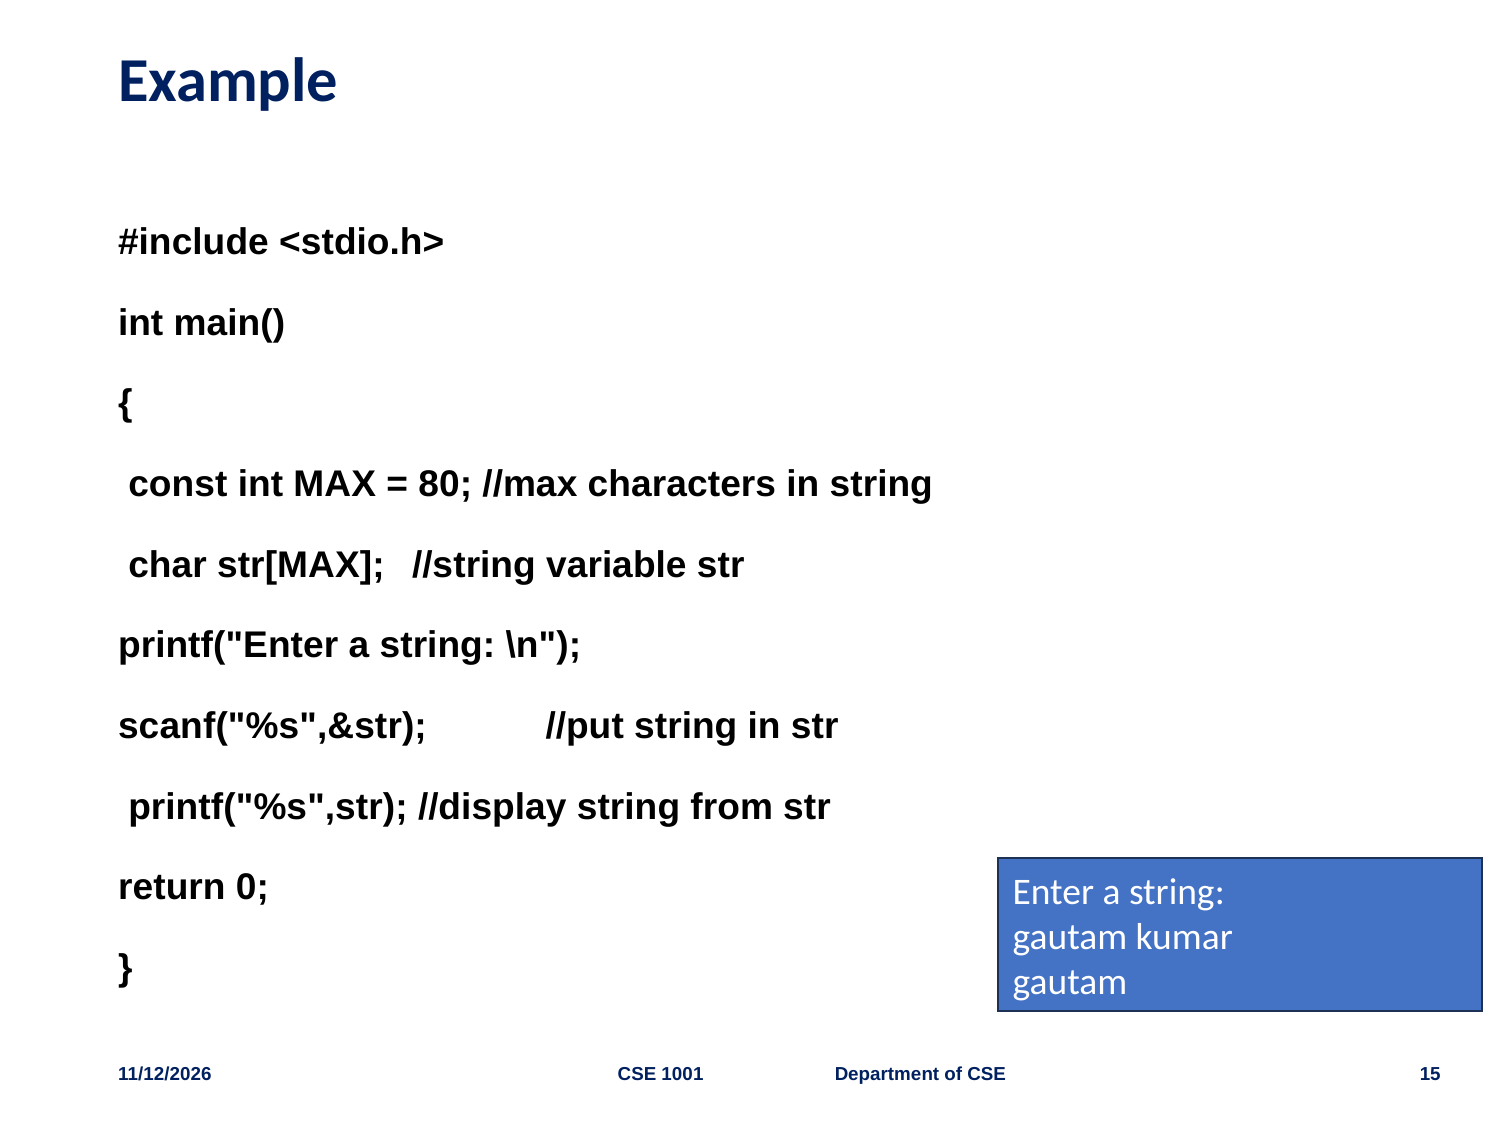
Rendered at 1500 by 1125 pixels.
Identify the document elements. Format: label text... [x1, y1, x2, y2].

text_box Enter a string: gautam kumar gautam [997, 857, 1483, 1012]
slide_number 15 [1396, 1042, 1456, 1103]
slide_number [103, 1042, 246, 1103]
list #include <stdio.h> int main() { const int MAX = 80; //max characters in string char str[MAX]; //string variable str printf("Enter a string: \n"); scanf("%s",&str); //put string in str printf("%s",str); //display string from str return 0; } [103, 187, 1500, 1000]
footer CSE 1001 Department of CSE [272, 1042, 1352, 1103]
title Example [103, 24, 1388, 138]
